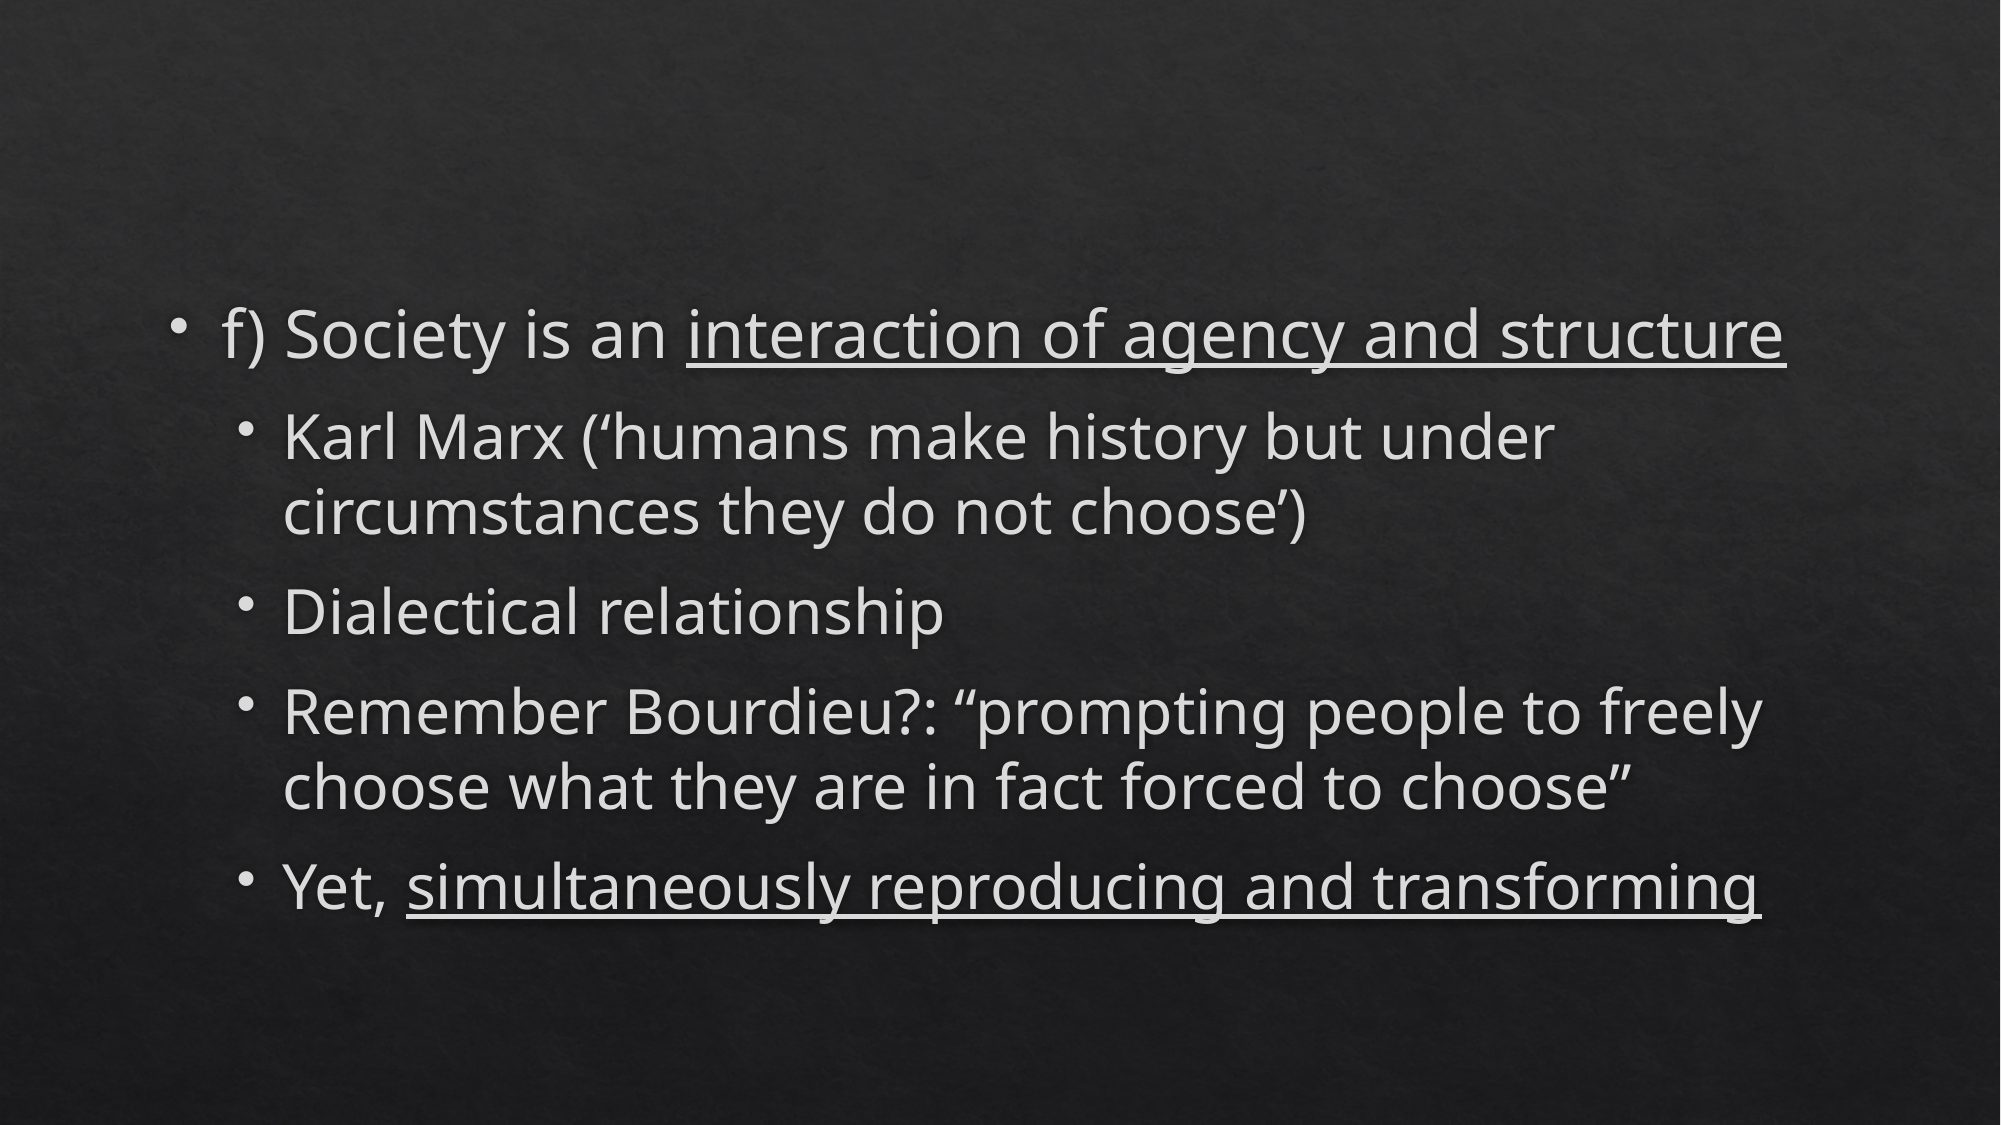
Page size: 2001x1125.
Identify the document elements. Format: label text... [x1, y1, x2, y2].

list f) Society is an interaction of agency and structure Karl Marx (‘humans make history but under circumstances they do not choose’) Dialectical relationship Remember Bourdieu?: “prompting people to freely choose what they are in fact forced to choose” Yet, simultaneously reproducing and transforming [149, 284, 1849, 950]
